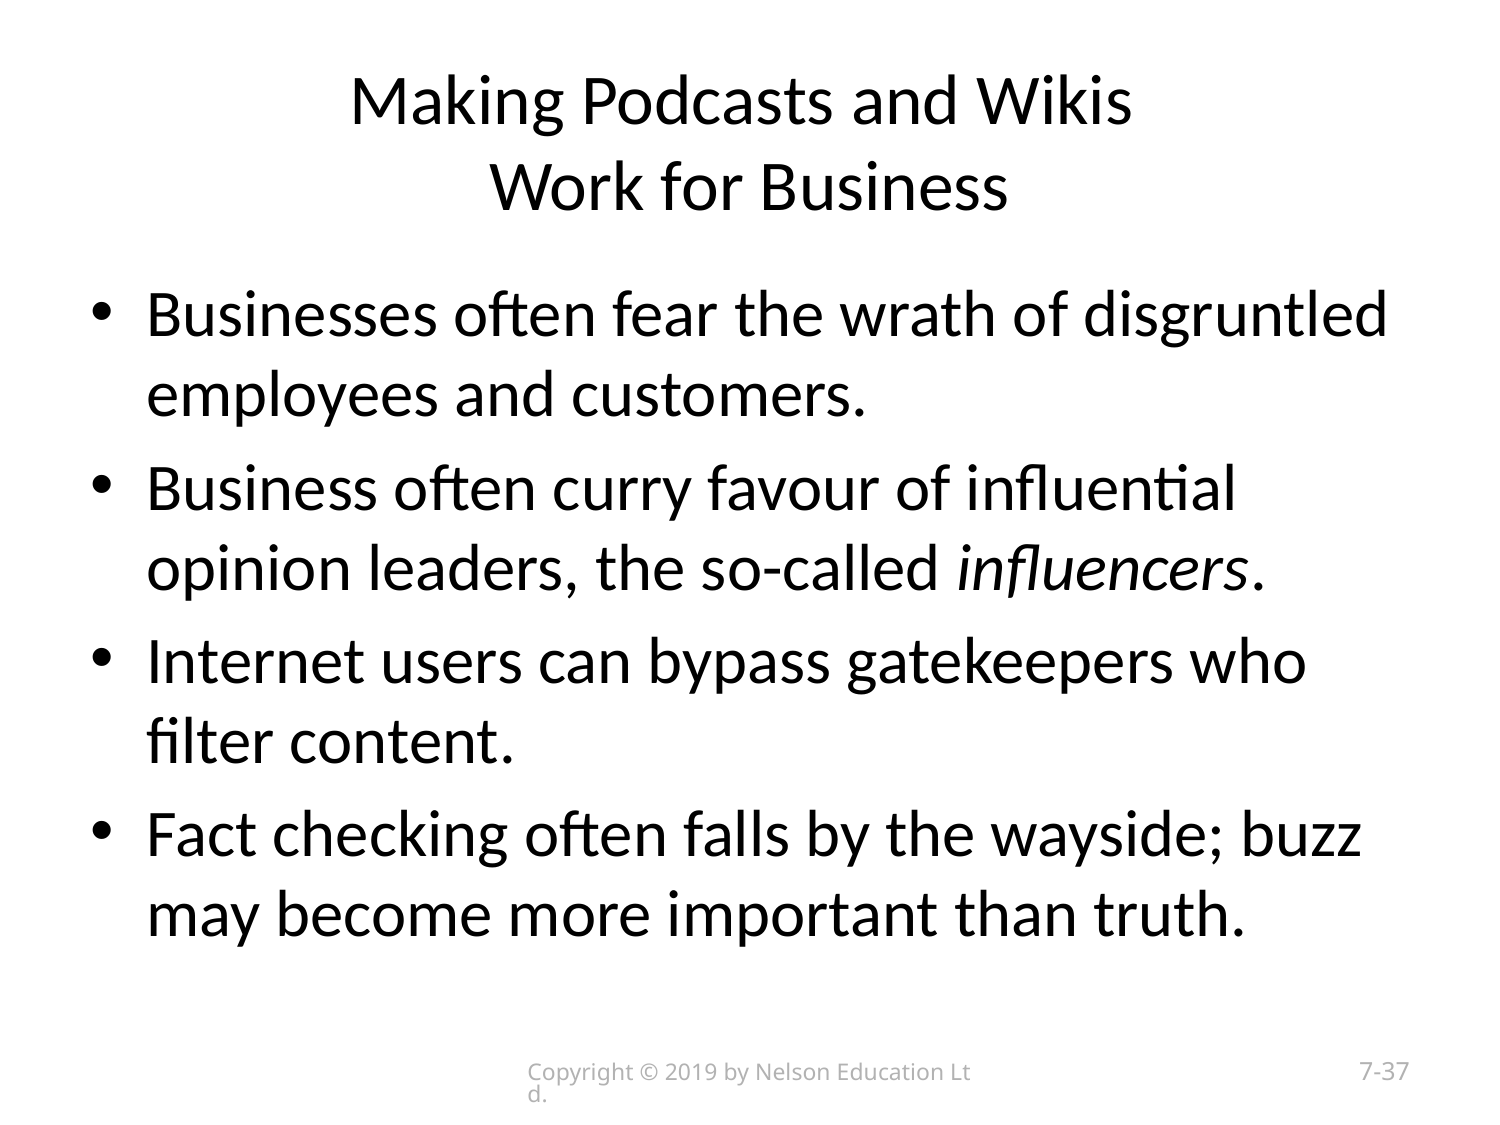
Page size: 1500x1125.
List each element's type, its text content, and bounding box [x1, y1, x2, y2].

slide_number 7-37 [1074, 1042, 1425, 1103]
footer Copyright © 2019 by Nelson Education Ltd. [512, 1042, 988, 1103]
list Businesses often fear the wrath of disgruntled employees and customers. Business often curry favour of influential opinion leaders, the so-called influencers. Internet users can bypass gatekeepers who filter content. Fact checking often falls by the wayside; buzz may become more important than truth. [75, 262, 1425, 1005]
title Making Podcasts and Wikis Work for Business [75, 45, 1425, 233]
